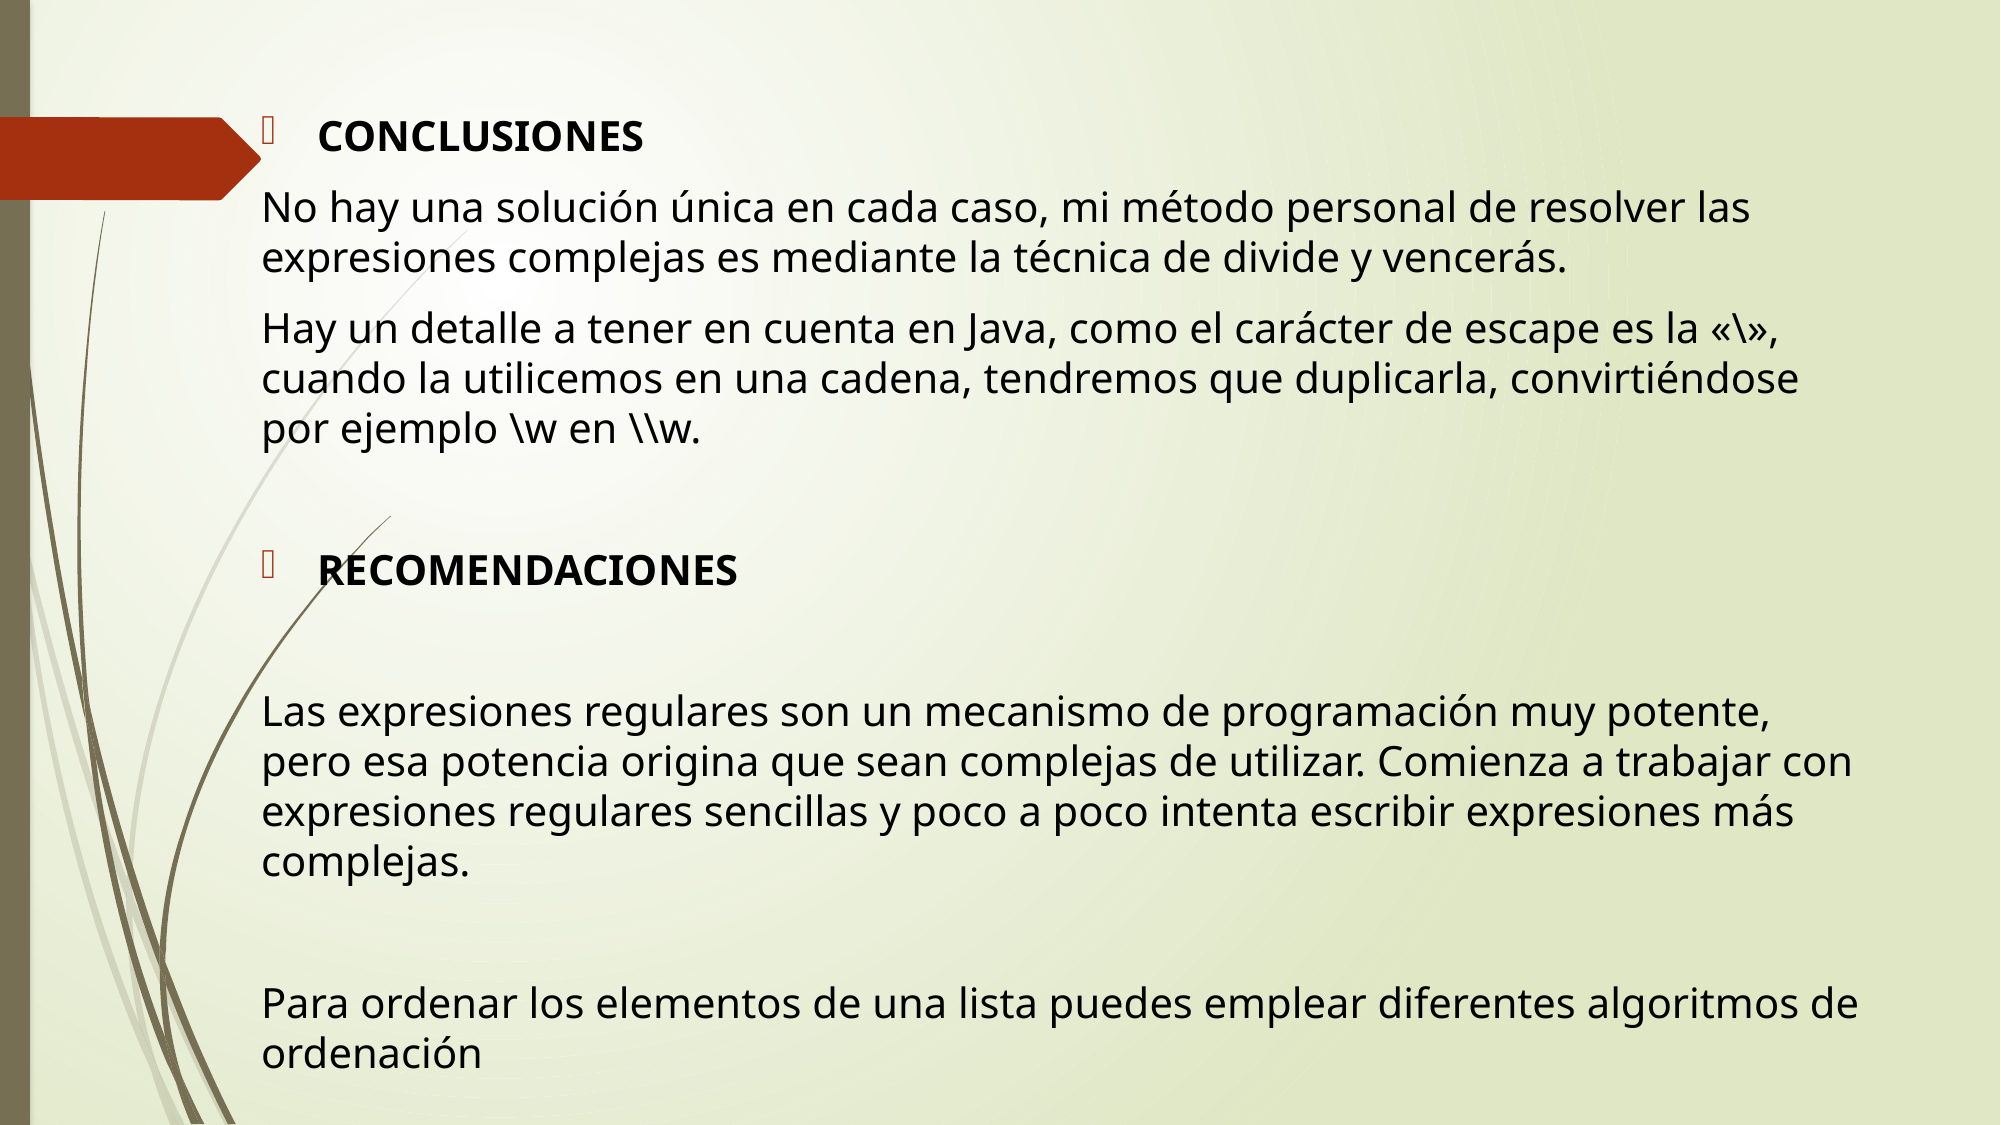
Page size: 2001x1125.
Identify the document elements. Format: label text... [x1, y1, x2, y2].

list CONCLUSIONES No hay una solución única en cada caso, mi método personal de resolver las expresiones complejas es mediante la técnica de divide y vencerás. Hay un detalle a tener en cuenta en Java, como el carácter de escape es la «\», cuando la utilicemos en una cadena, tendremos que duplicarla, convirtiéndose por ejemplo \w en \\w. RECOMENDACIONES Las expresiones regulares son un mecanismo de programación muy potente, pero esa potencia origina que sean complejas de utilizar. Comienza a trabajar con expresiones regulares sencillas y poco a poco intenta escribir expresiones más complejas. Para ordenar los elementos de una lista puedes emplear diferentes algoritmos de ordenación [246, 102, 1888, 1125]
